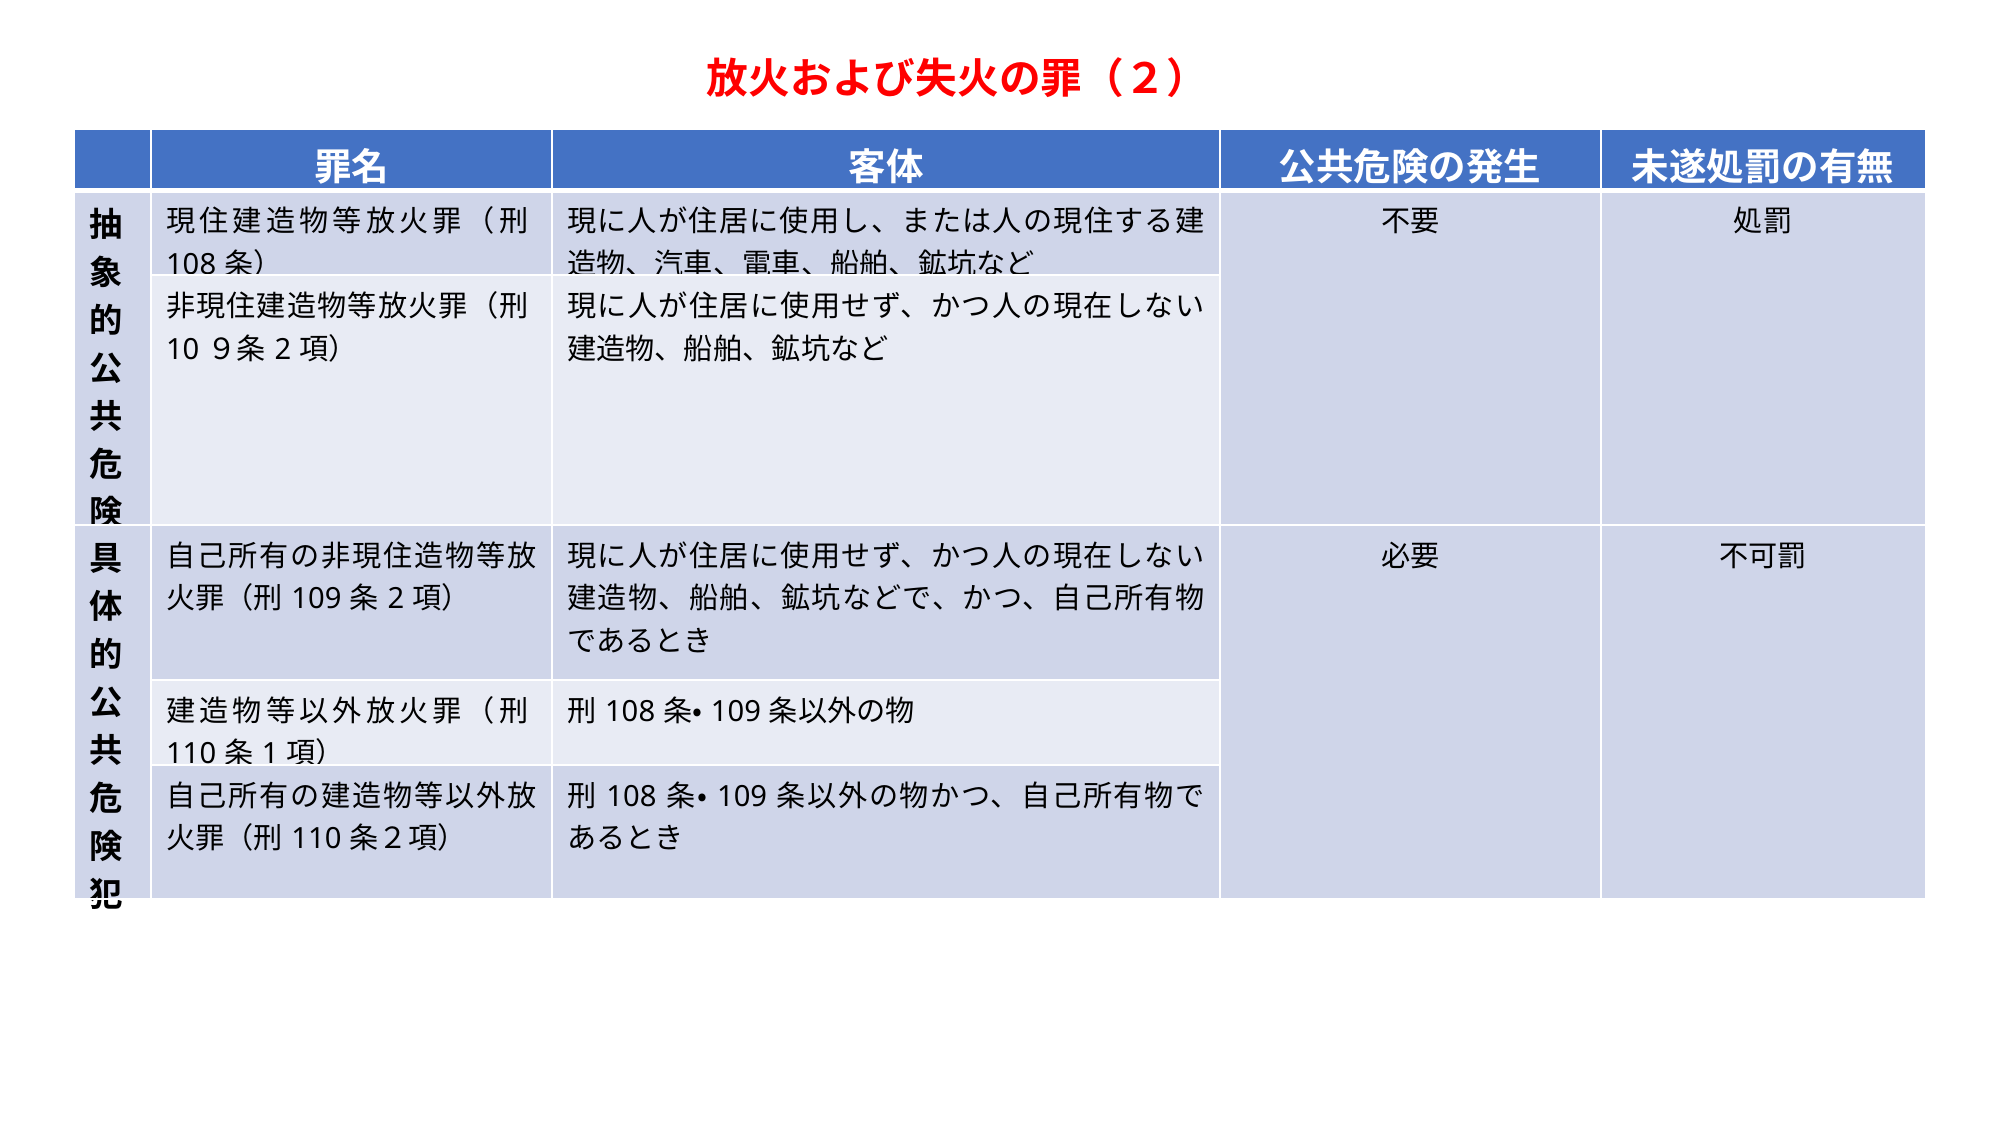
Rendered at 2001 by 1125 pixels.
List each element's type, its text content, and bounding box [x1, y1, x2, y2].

table_cell 必要 [1221, 526, 1600, 898]
table_header 罪名 [152, 130, 551, 188]
table_header 未遂処罰の有無 [1602, 130, 1925, 188]
table_cell 不要 [1221, 193, 1600, 524]
table_cell 現に人が住居に使用せず、かつ人の現在しない建造物、船舶、鉱坑など [553, 276, 1219, 524]
table_cell 抽象的公共危険犯 [75, 193, 150, 524]
table_header [75, 130, 150, 188]
table_cell 現に人が住居に使用し、または人の現住する建造物、汽車、電車、船舶、鉱坑など [553, 193, 1219, 274]
table_cell 建造物等以外放火罪（刑110条1項） [152, 681, 551, 764]
table_cell 処罰 [1602, 193, 1925, 524]
table_cell 具体的公共危険犯 [75, 526, 150, 898]
table_cell 自己所有の建造物等以外放火罪（刑110条２項） [152, 766, 551, 898]
text_box 放火および失火の罪（２） [457, 44, 1458, 110]
table_cell 現住建造物等放火罪（刑108条） [152, 193, 551, 274]
table_header 公共危険の発生 [1221, 130, 1600, 188]
table_cell 刑108条・109条以外の物かつ、自己所有物であるとき [553, 766, 1219, 898]
table_header 客体 [553, 130, 1219, 188]
table_cell 自己所有の非現住造物等放火罪（刑109条2項） [152, 526, 551, 679]
table_cell 刑108条・109条以外の物 [553, 681, 1219, 764]
table_cell 不可罰 [1602, 526, 1925, 898]
table_cell 現に人が住居に使用せず、かつ人の現在しない建造物、船舶、鉱坑などで、かつ、自己所有物であるとき [553, 526, 1219, 679]
table_cell 非現住建造物等放火罪（刑10９条2項） [152, 276, 551, 524]
